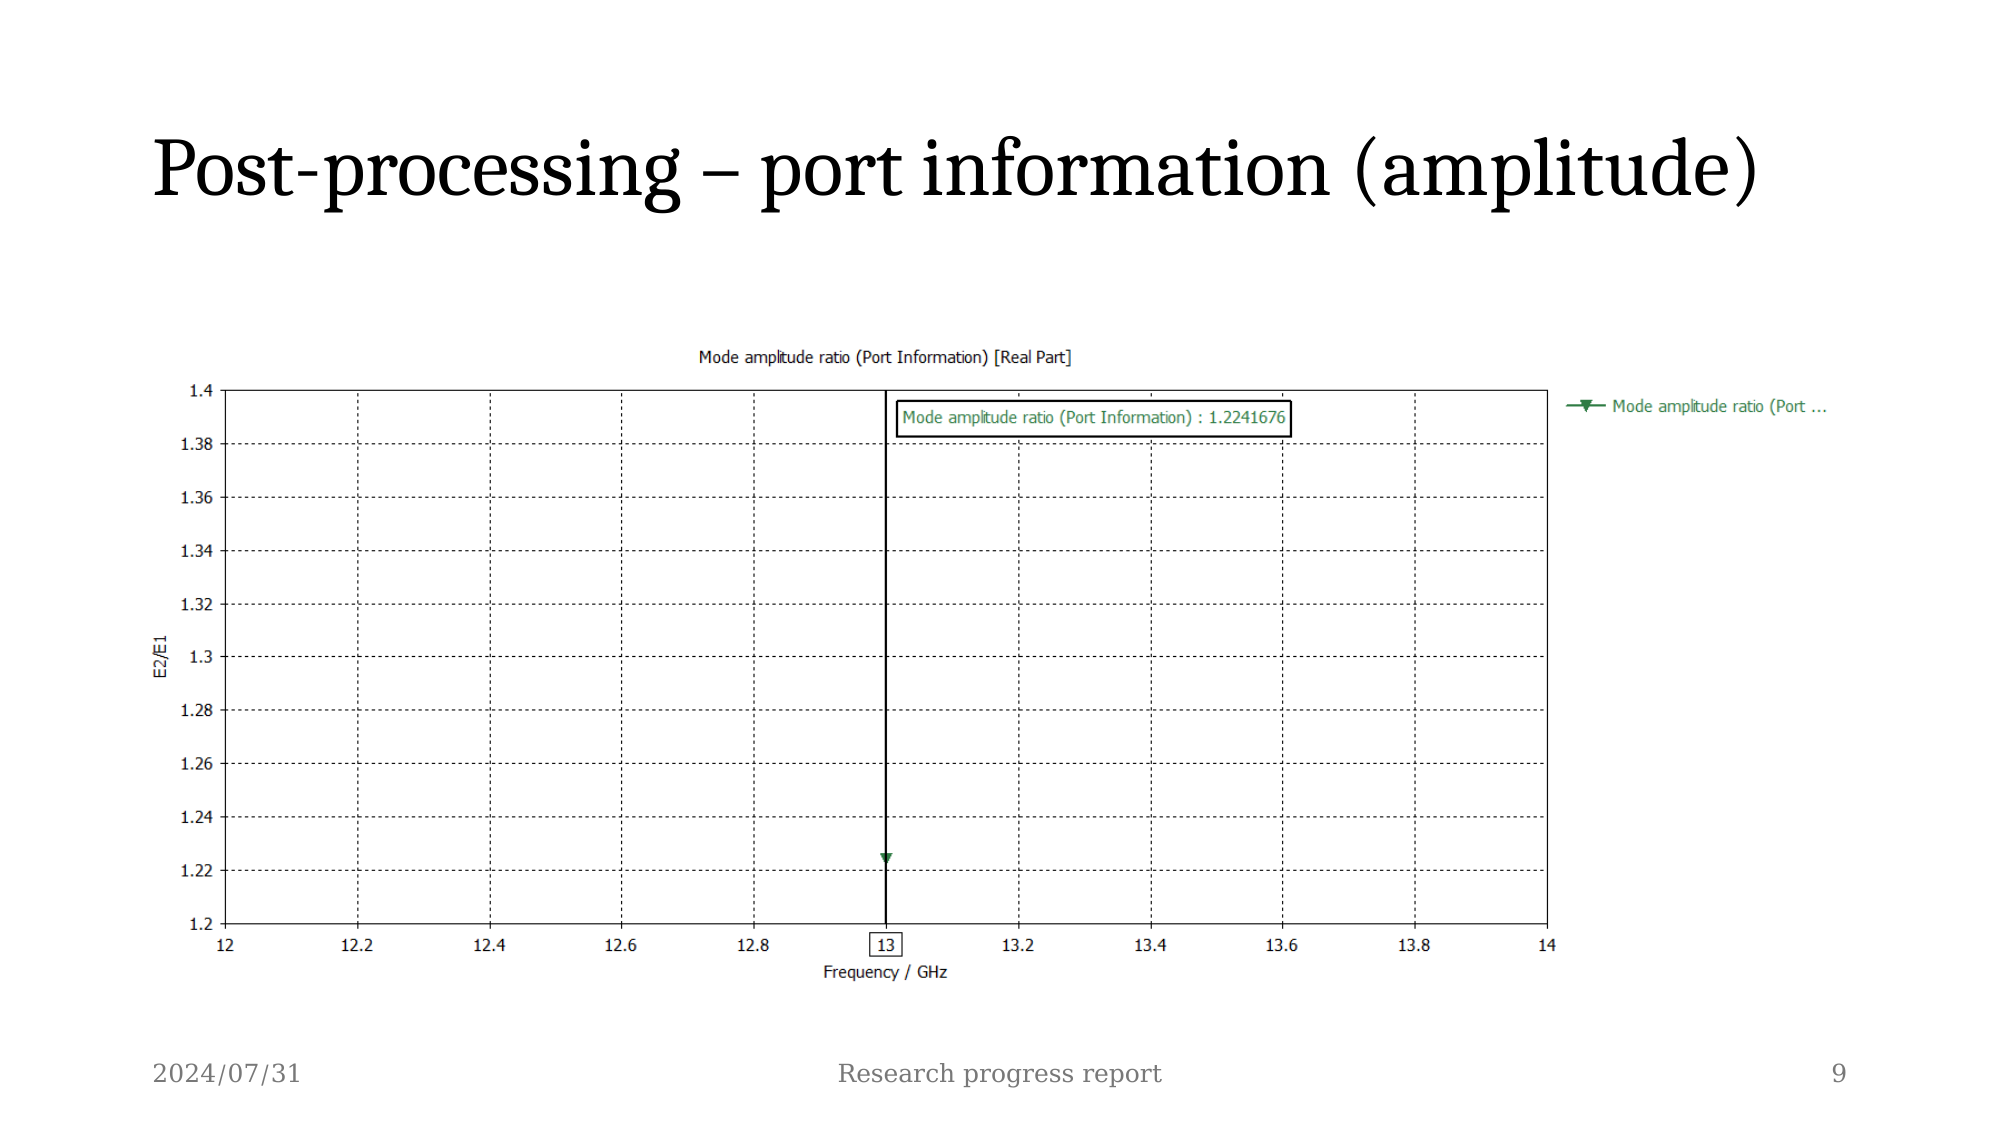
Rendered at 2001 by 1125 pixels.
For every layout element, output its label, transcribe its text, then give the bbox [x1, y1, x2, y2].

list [136, 323, 1863, 990]
footer Research progress report [662, 1042, 1338, 1103]
title Post-processing – port information (amplitude) [137, 59, 1863, 278]
slide_number 9 [1412, 1042, 1863, 1103]
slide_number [137, 1042, 588, 1103]
